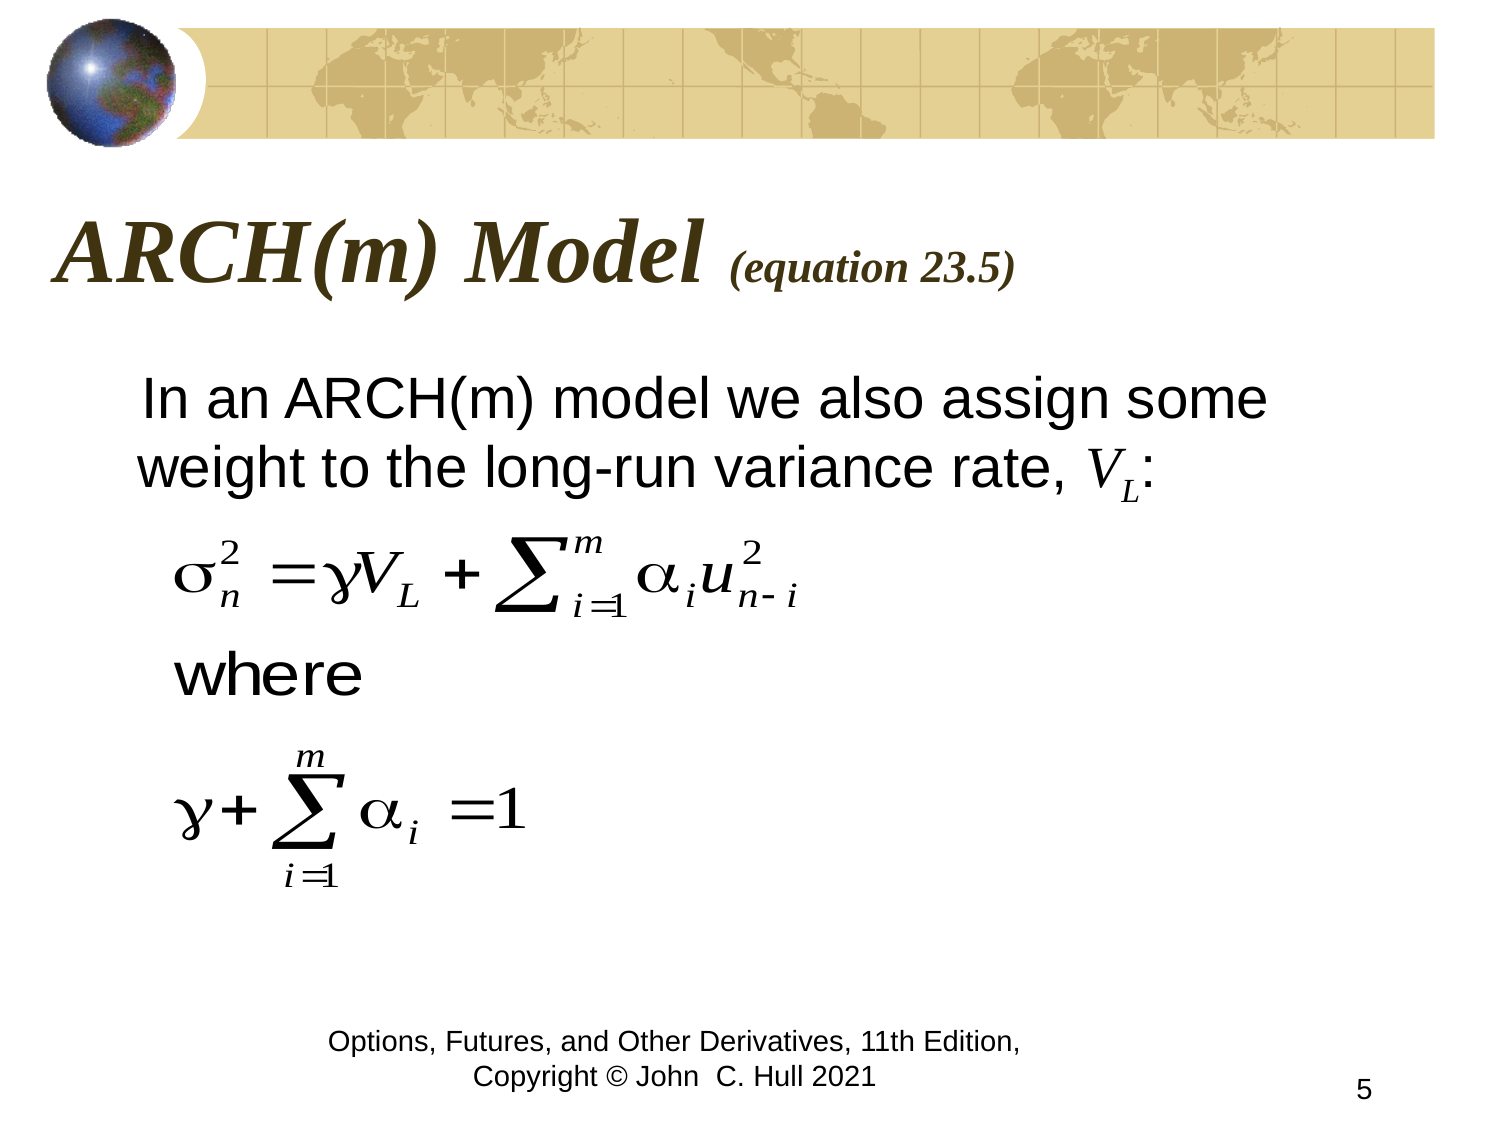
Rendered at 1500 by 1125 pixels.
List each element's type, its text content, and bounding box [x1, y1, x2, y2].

footer Options, Futures, and Other Derivatives, 11th Edition, Copyright © John C. Hull 2021 [262, 1024, 1088, 1101]
list In an ARCH(m) model we also assign some weight to the long-run variance rate, VL: [112, 352, 1388, 1028]
picture [42, 14, 190, 151]
title ARCH(m) Model (equation 23.5) [40, 152, 1316, 341]
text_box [162, 512, 813, 895]
slide_number 5 [1074, 1037, 1388, 1113]
